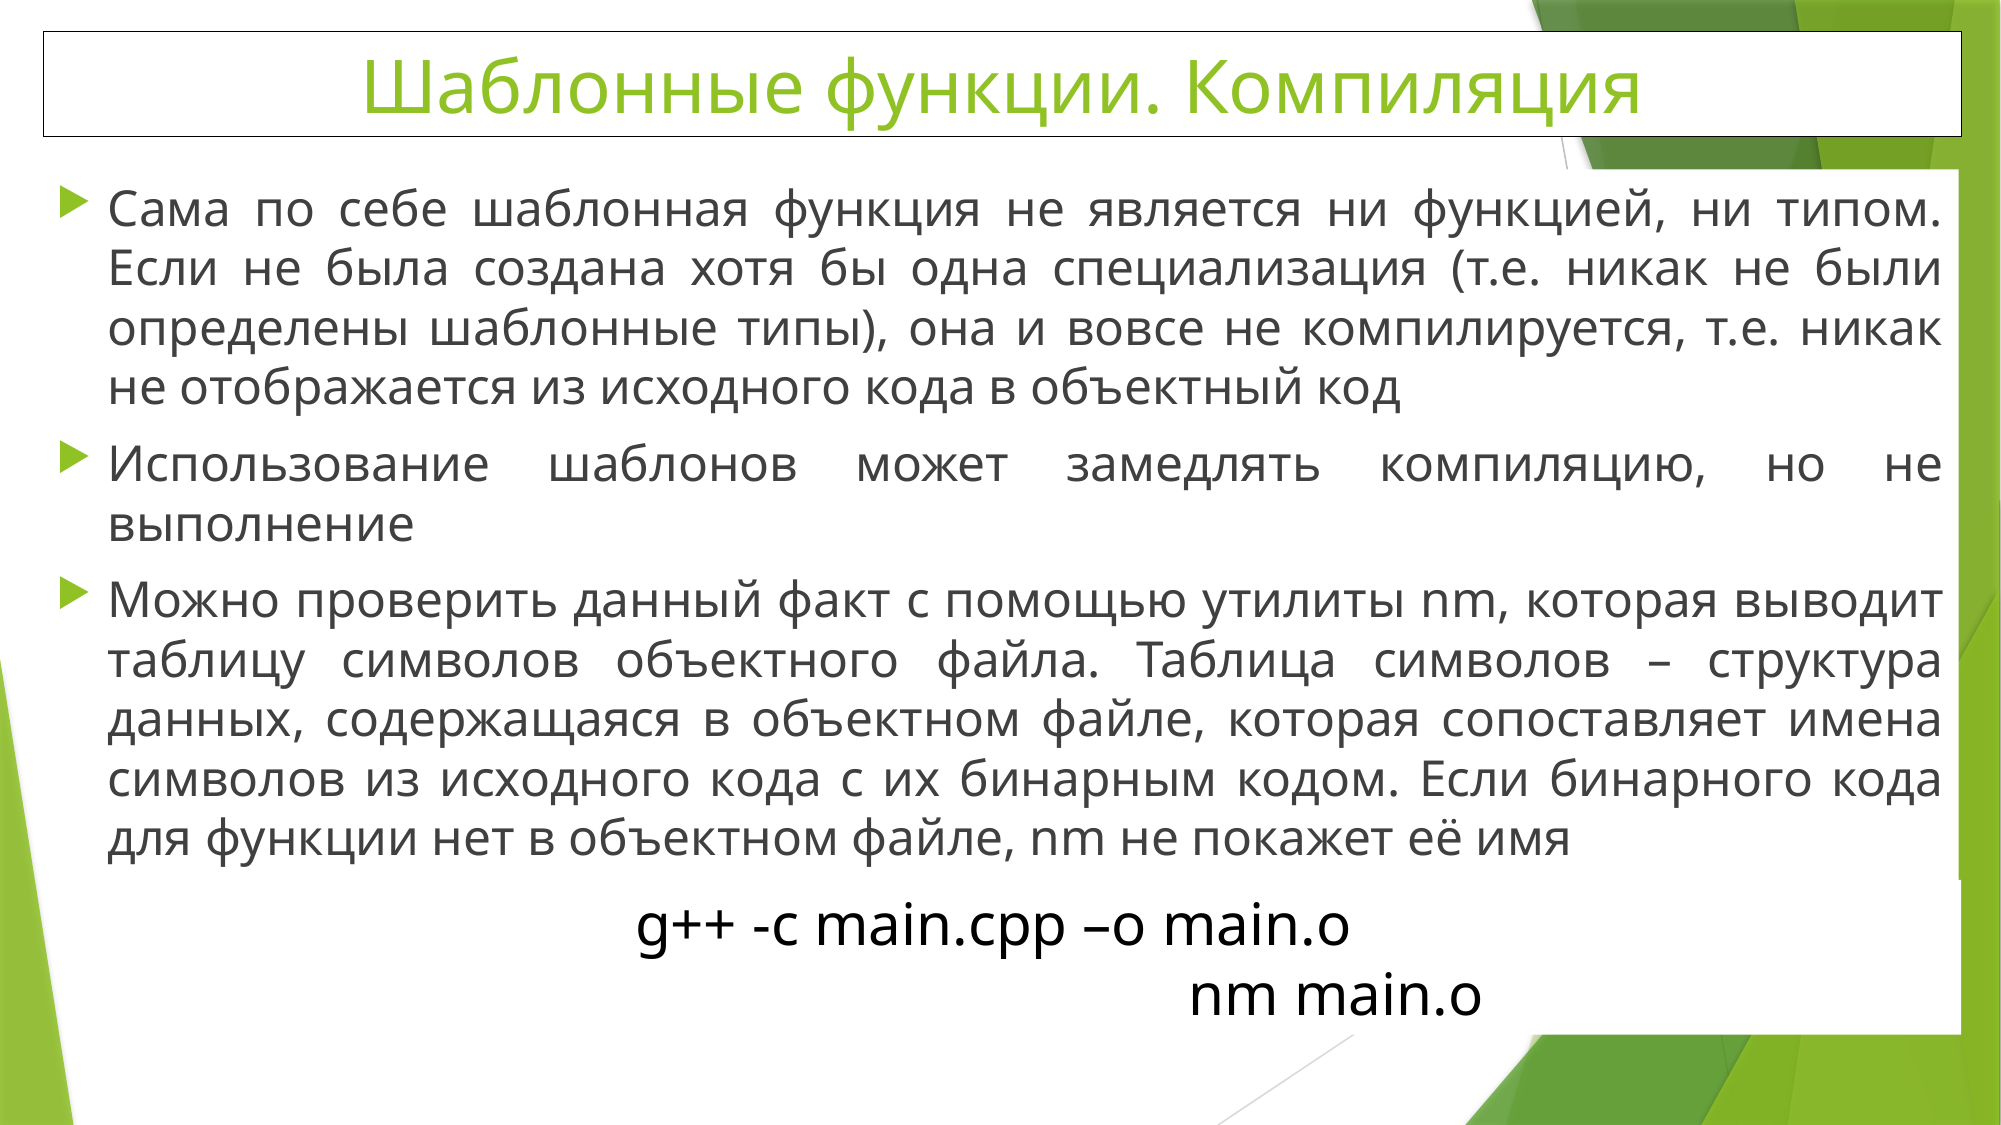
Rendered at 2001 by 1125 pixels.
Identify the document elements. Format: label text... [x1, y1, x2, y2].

list Сама по себе шаблонная функция не является ни функцией, ни типом. Если не была создана хотя бы одна специализация (т.е. никак не были определены шаблонные типы), она и вовсе не компилируется, т.е. никак не отображается из исходного кода в объектный код Использование шаблонов может замедлять компиляцию, но не выполнение Можно проверить данный факт с помощью утилиты nm, которая выводит таблицу символов объектного файла. Таблица символов – структура данных, содержащаяся в объектном файле, которая сопоставляет имена символов из исходного кода с их бинарным кодом. Если бинарного кода для функции нет в объектном файле, nm не покажет её имя [41, 169, 1959, 880]
text_box g++ -c main.cpp –o main.o nm main.o [66, 879, 1962, 1035]
text_box Шаблонные функции. Компиляция [43, 31, 1962, 137]
